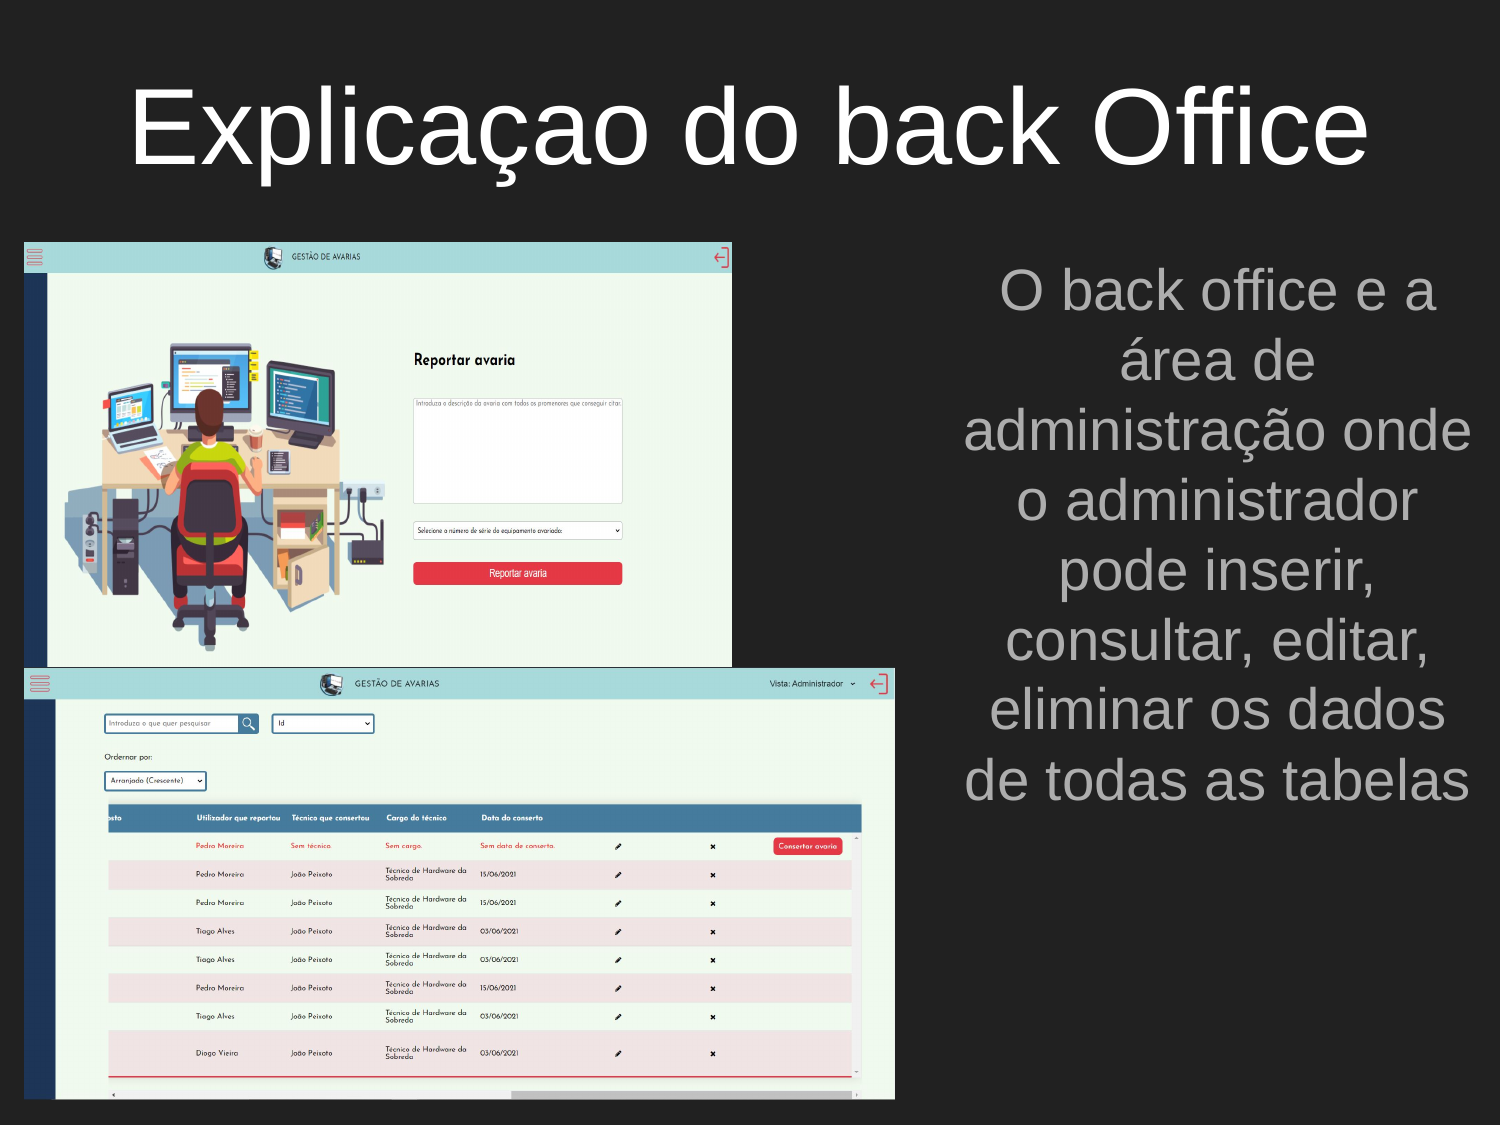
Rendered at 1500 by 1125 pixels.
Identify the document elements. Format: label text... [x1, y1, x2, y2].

picture [24, 242, 896, 1101]
subtitle O back office e a área de administração onde o administrador pode inserir, consultar, editar, eliminar os dados de todas as tabelas [936, 245, 1500, 997]
title Explicaçao do back Office [112, 24, 1388, 218]
